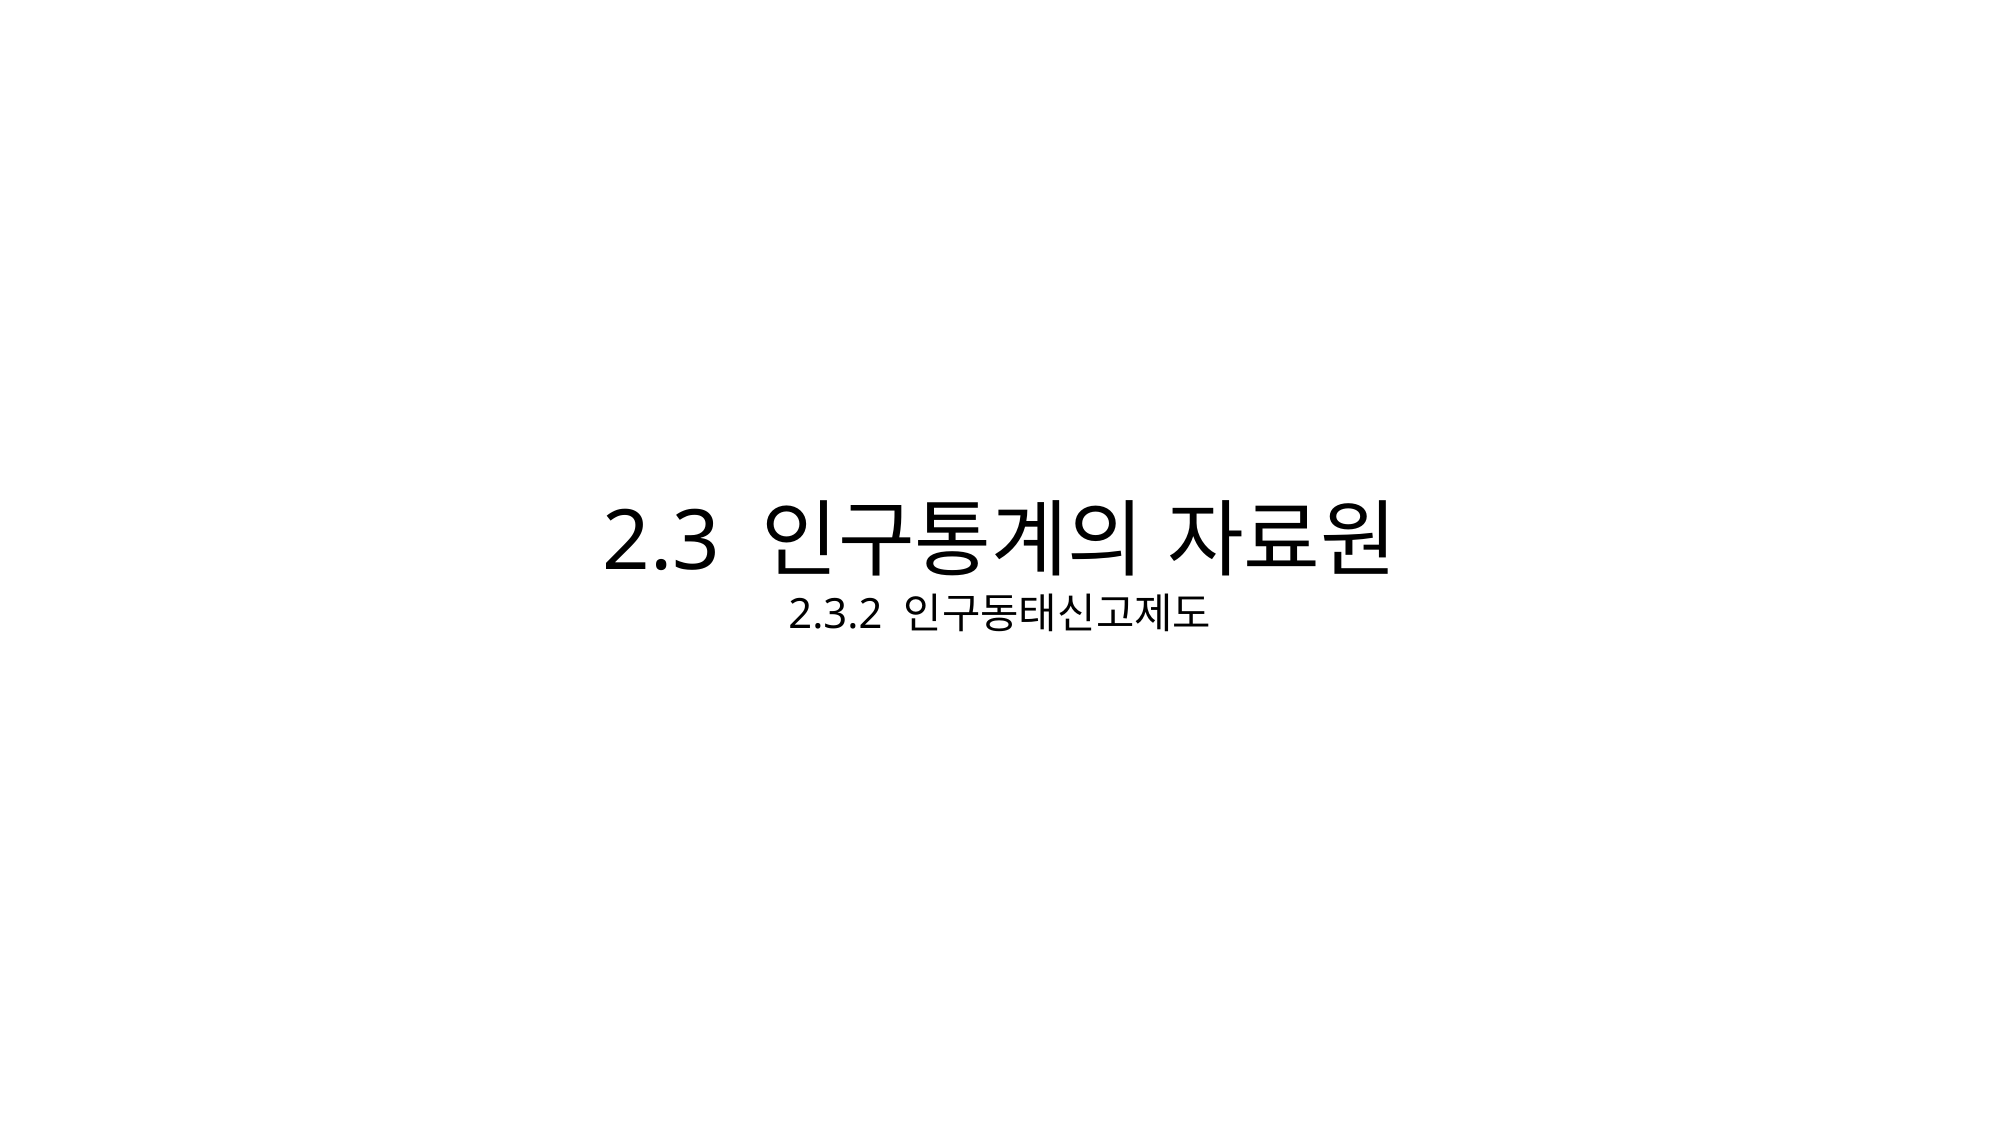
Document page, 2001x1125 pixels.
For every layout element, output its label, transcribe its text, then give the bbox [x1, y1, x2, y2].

text_box 2.3 인구통계의 자료원 2.3.2 인구동태신고제도 [509, 479, 1491, 644]
